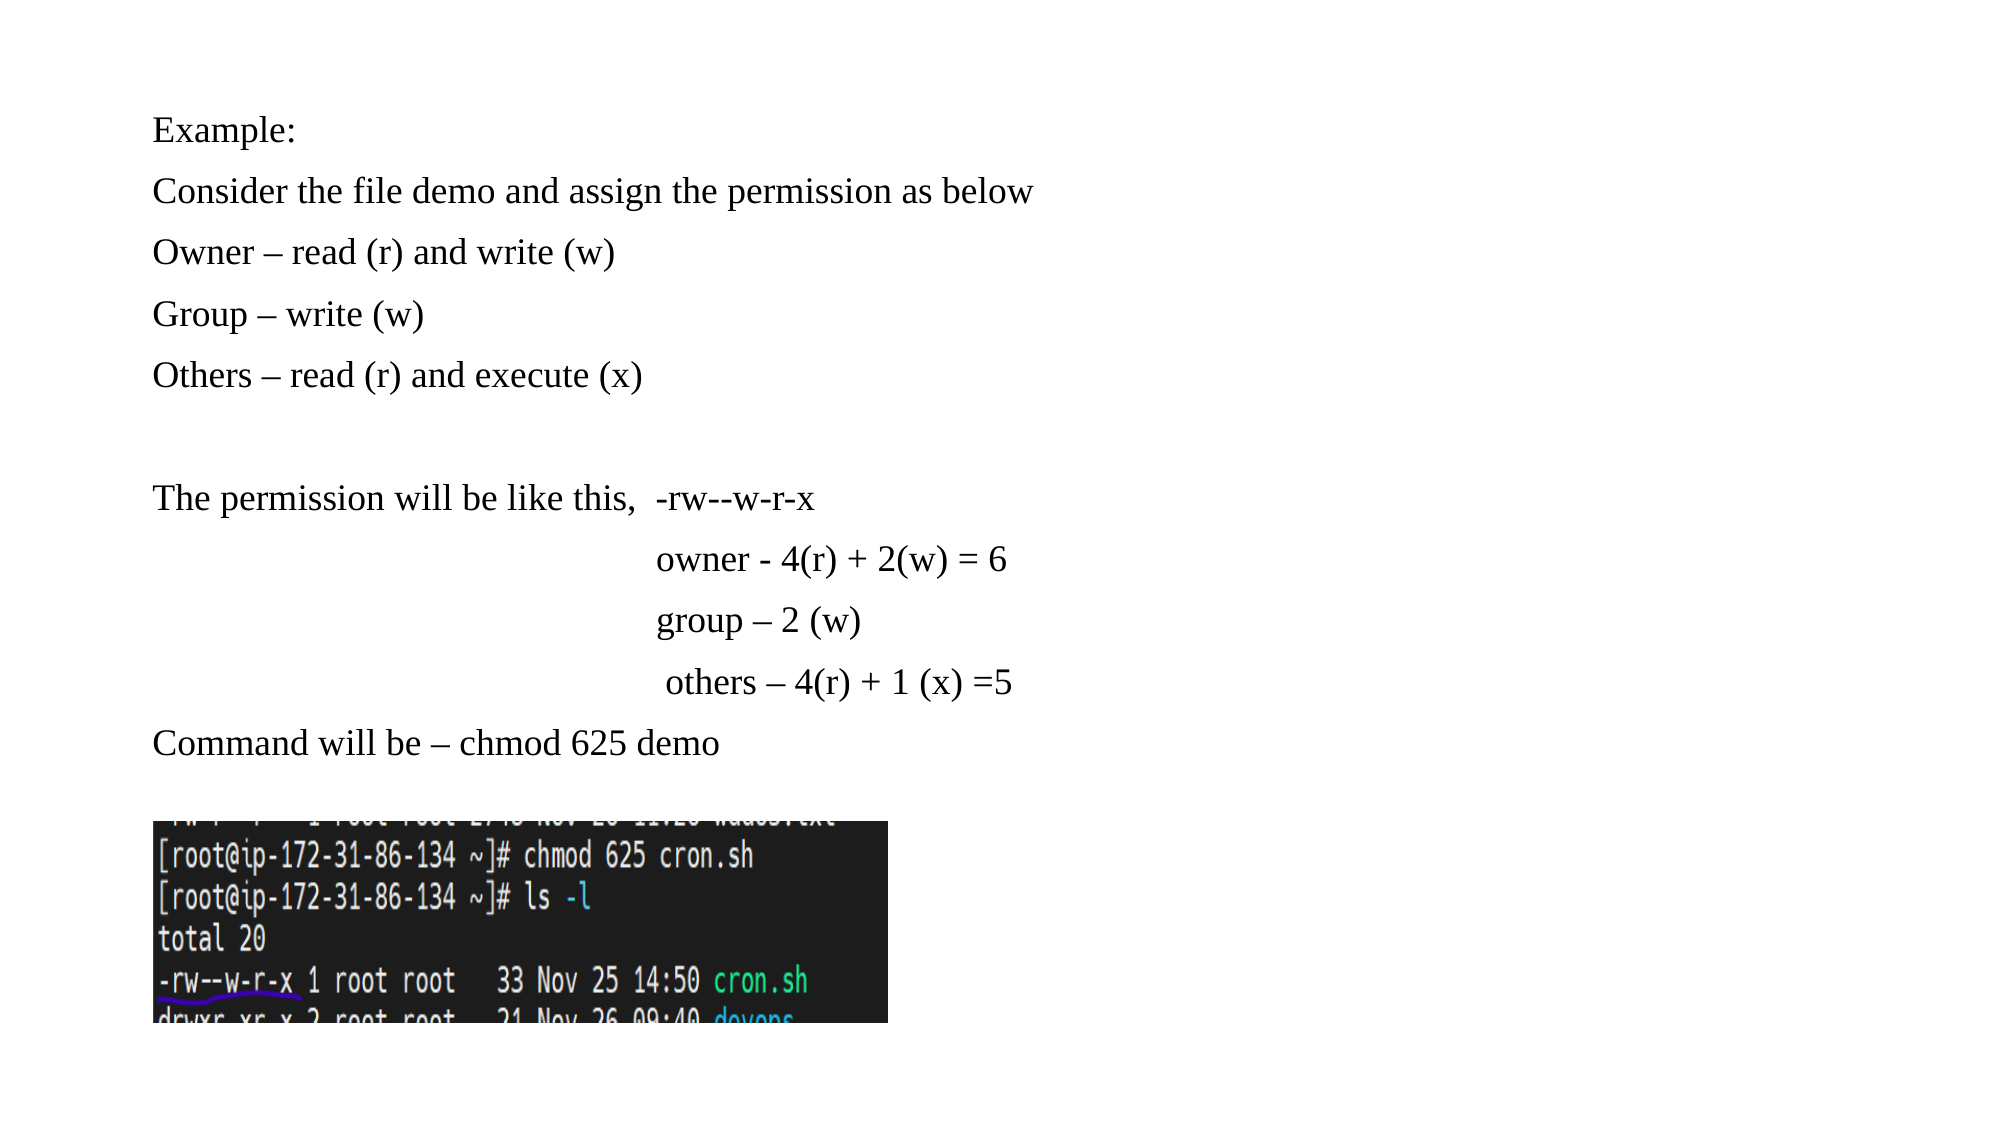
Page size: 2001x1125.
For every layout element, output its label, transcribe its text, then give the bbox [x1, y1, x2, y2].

list Example: Consider the file demo and assign the permission as below Owner – read (r) and write (w) Group – write (w) Others – read (r) and execute (x) The permission will be like this, -rw--w-r-x owner - 4(r) + 2(w) = 6 group – 2 (w) others – 4(r) + 1 (x) =5 Command will be – chmod 625 demo [137, 102, 1863, 1014]
picture [149, 821, 888, 1023]
